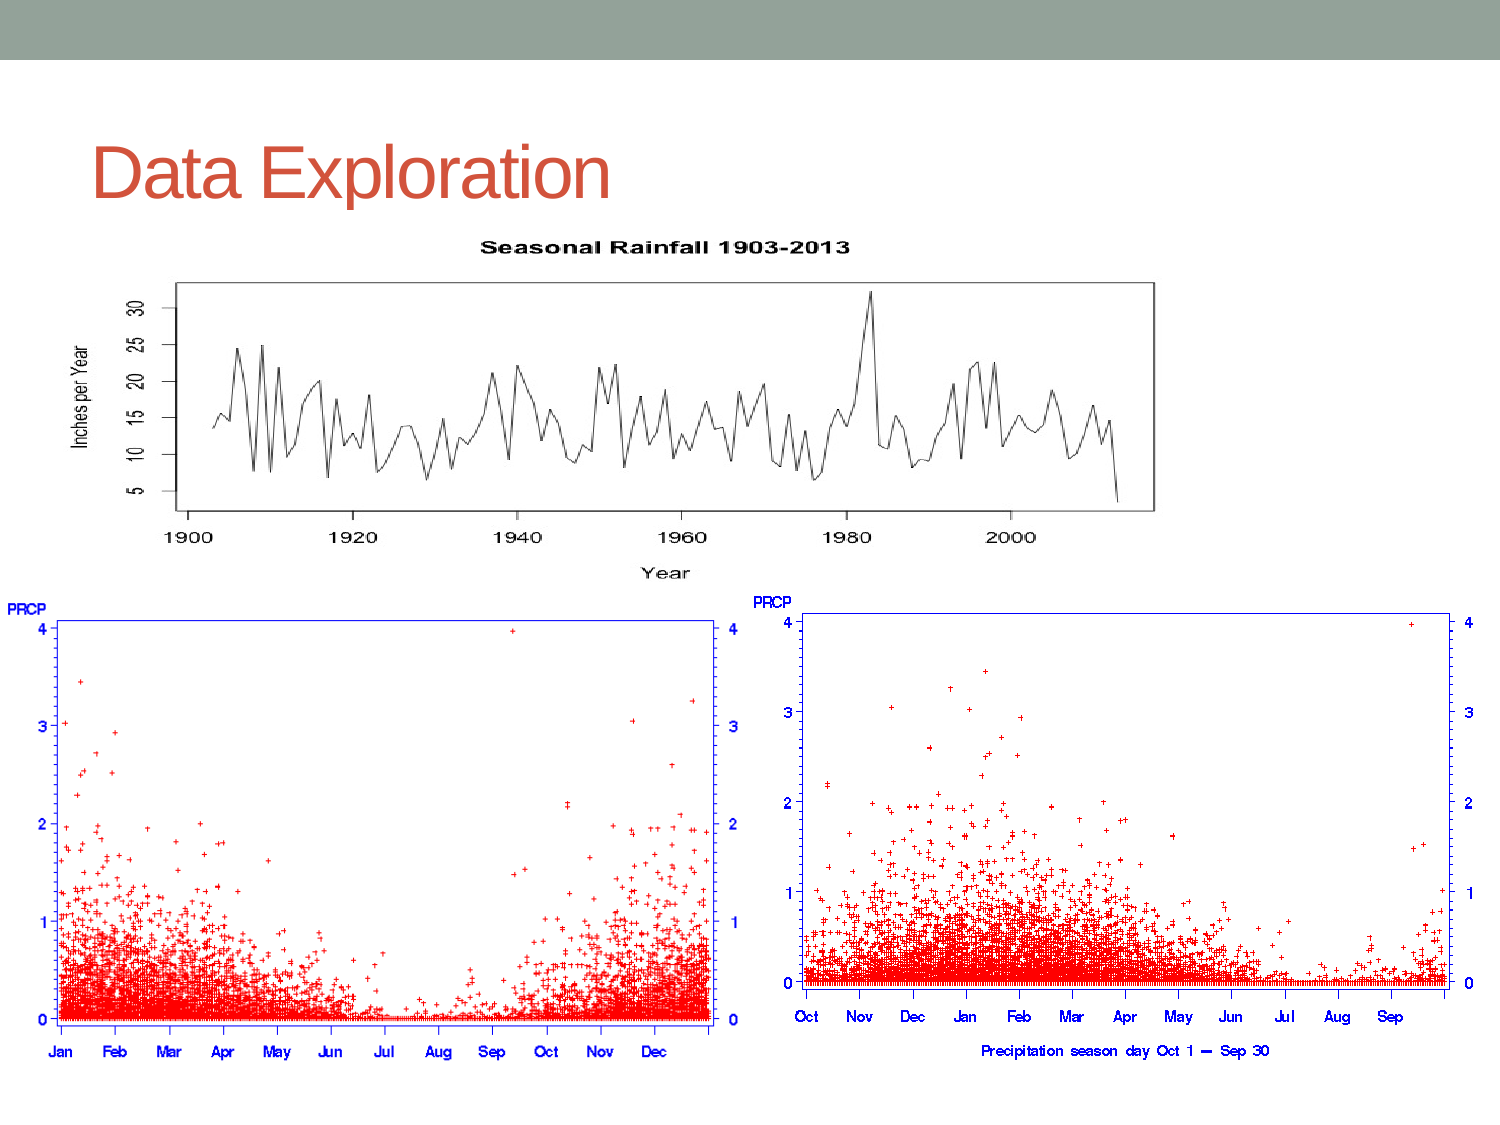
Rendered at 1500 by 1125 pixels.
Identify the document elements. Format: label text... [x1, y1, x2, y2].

picture [0, 209, 1500, 1072]
title Data Exploration [75, 87, 1425, 250]
